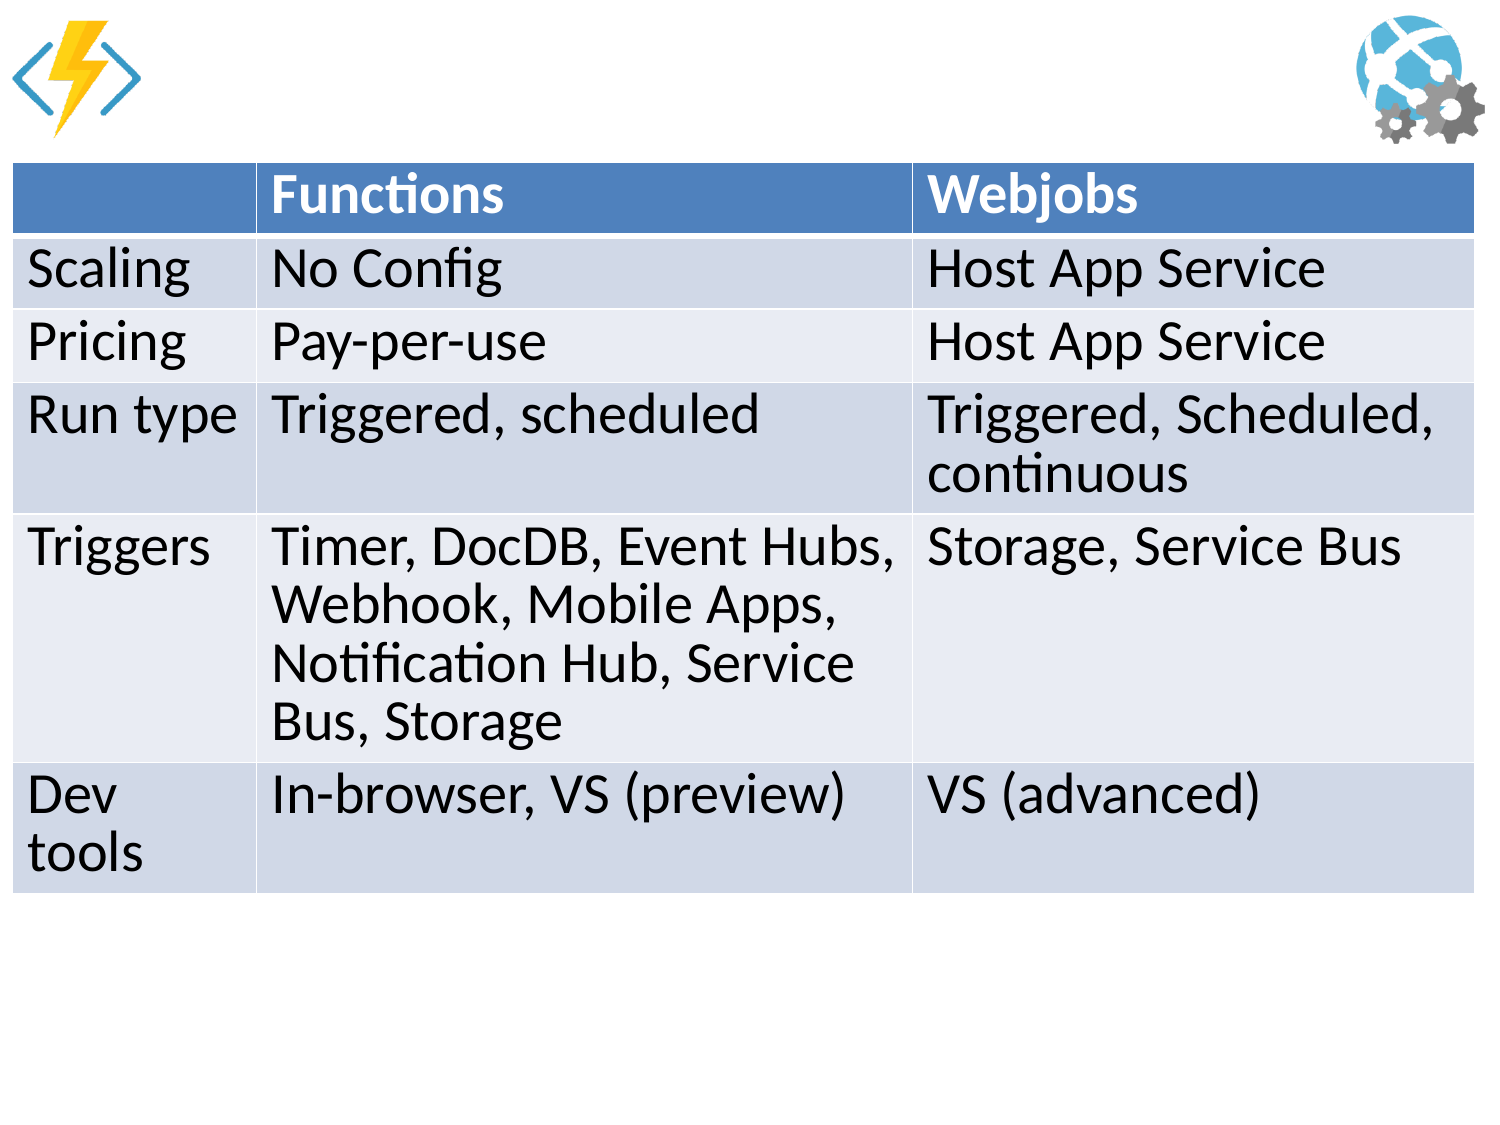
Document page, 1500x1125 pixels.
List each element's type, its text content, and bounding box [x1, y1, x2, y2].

table_cell Dev tools [13, 763, 256, 893]
table_cell Triggers [13, 515, 256, 762]
table_cell Triggered, Scheduled, continuous [913, 383, 1474, 513]
table_cell Host App Service [913, 310, 1474, 382]
table_cell Triggered, scheduled [257, 383, 912, 513]
table_cell VS (advanced) [913, 763, 1474, 893]
table_cell In-browser, VS (preview) [257, 763, 912, 893]
table_header Functions [257, 163, 912, 233]
picture [12, 15, 141, 144]
table_cell Storage, Service Bus [913, 515, 1474, 762]
table_cell Pay-per-use [257, 310, 912, 382]
table_cell Timer, DocDB, Event Hubs, Webhook, Mobile Apps, Notification Hub, Service Bus, Storage [257, 515, 912, 762]
table_cell Host App Service [913, 239, 1474, 308]
table_header Webjobs [913, 163, 1474, 233]
table_header [13, 163, 256, 233]
table_cell No Config [257, 239, 912, 308]
table_cell Scaling [13, 239, 256, 308]
picture [1356, 15, 1485, 144]
table_cell Run type [13, 383, 256, 513]
table_cell Pricing [13, 310, 256, 382]
